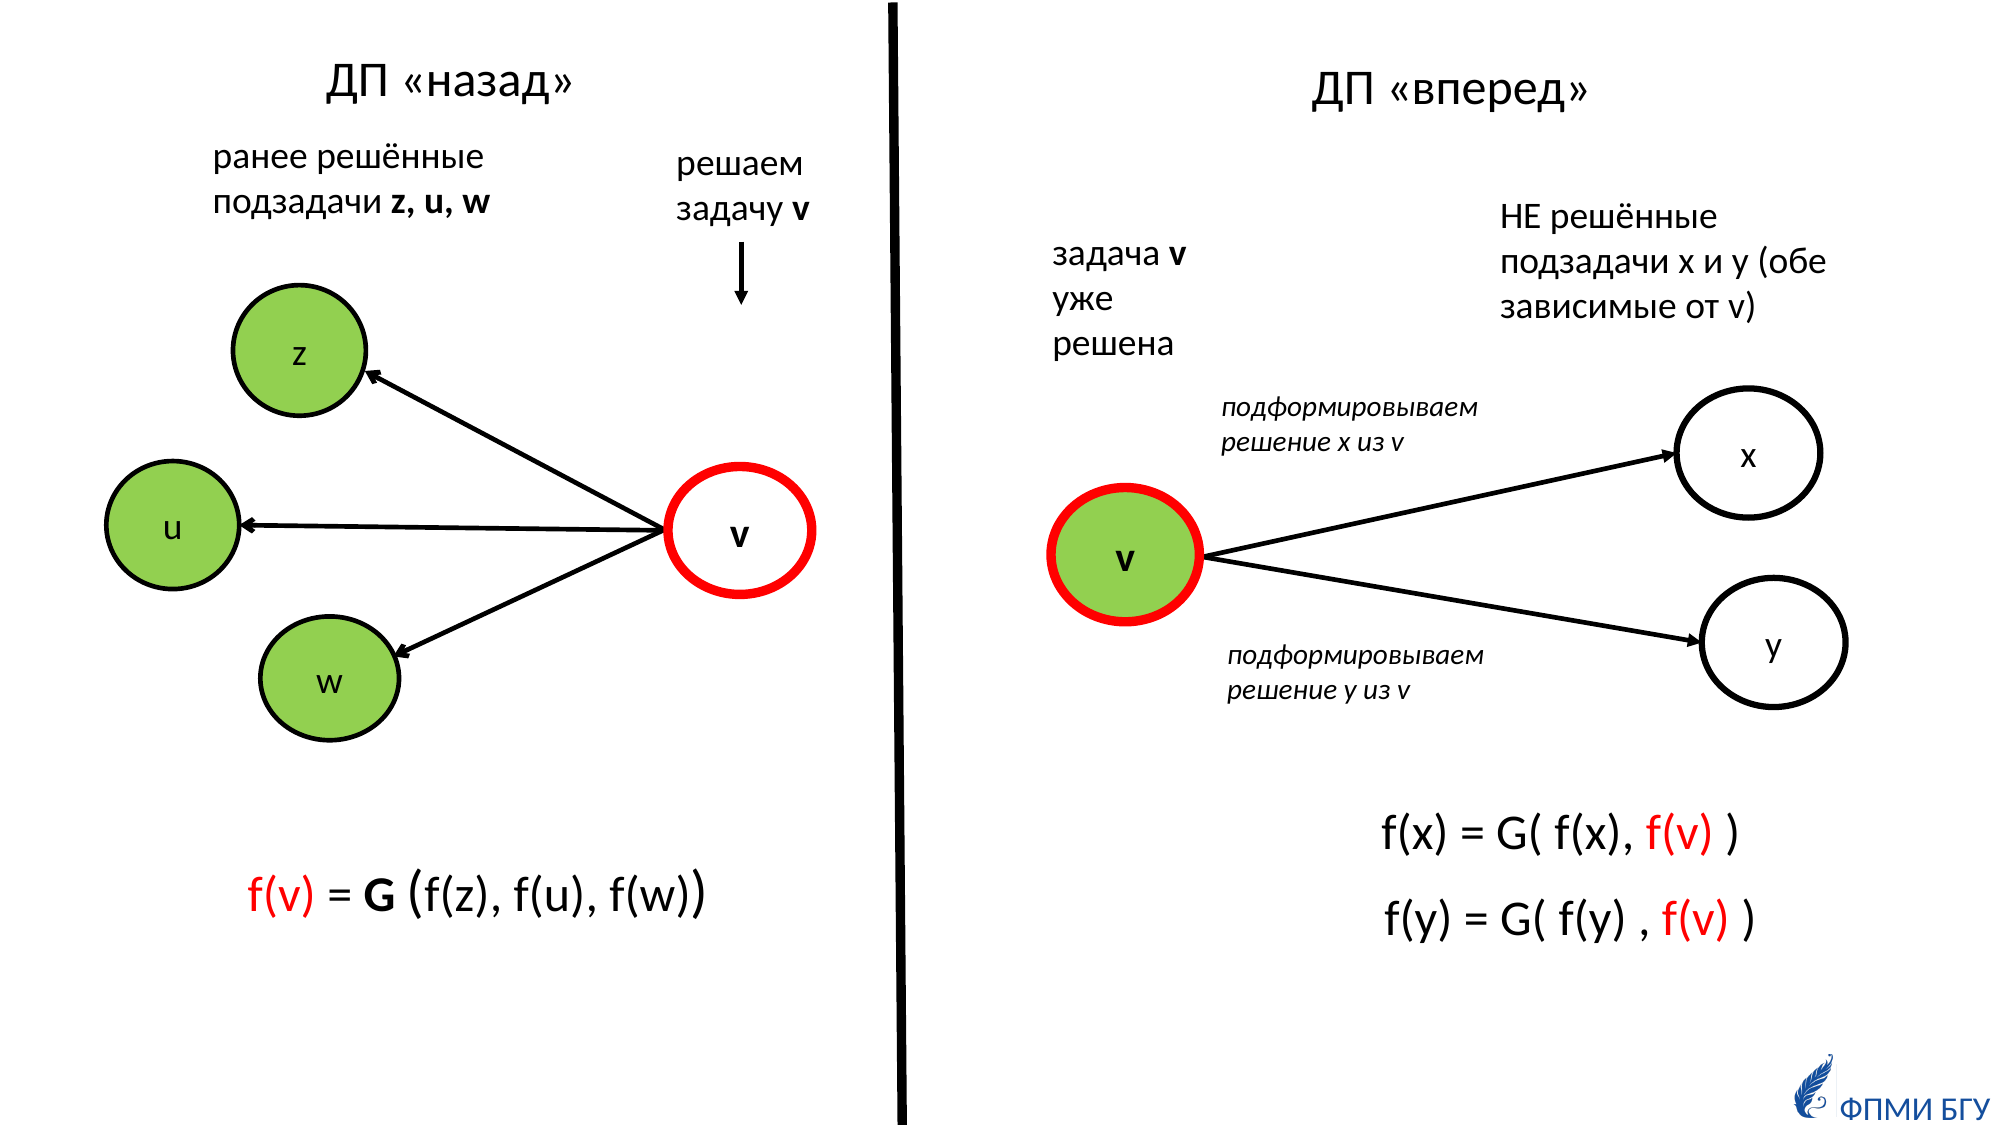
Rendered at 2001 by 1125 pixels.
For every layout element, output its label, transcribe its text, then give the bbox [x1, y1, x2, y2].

text_box задача v уже решена [1037, 220, 1206, 371]
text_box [1202, 556, 1702, 643]
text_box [239, 525, 364, 531]
text_box подформировываем решение x из v [1206, 380, 1502, 452]
text_box ФПМИ БГУ [1830, 1087, 2000, 1125]
text_box НЕ решённые подзадачи x и y (обе зависимые от v) [1485, 183, 1930, 333]
text_box f(x) = G( f(x), f(v) ) [1366, 792, 1756, 867]
text_box w [259, 615, 401, 742]
text_box решаем задачу v [661, 131, 854, 236]
text_box u [105, 460, 241, 591]
text_box ДП «вперед» [1296, 47, 1606, 122]
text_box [393, 531, 667, 657]
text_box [892, 2, 903, 1125]
picture [1793, 1053, 1837, 1118]
text_box подформировываем решение y из v [1212, 643, 1500, 713]
text_box y [1700, 576, 1847, 709]
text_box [1202, 452, 1677, 556]
text_box x [1675, 387, 1822, 519]
text_box f(v) = G (f(z), f(u), f(w)) [232, 845, 854, 931]
text_box z [231, 284, 367, 417]
text_box v [667, 465, 813, 596]
text_box f(y) = G( f(y) , f(v) ) [1369, 878, 1772, 953]
text_box v [1049, 486, 1201, 623]
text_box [364, 371, 667, 531]
text_box ДП «назад» [311, 38, 591, 114]
text_box ранее решённые подзадачи z, u, w [197, 123, 529, 229]
